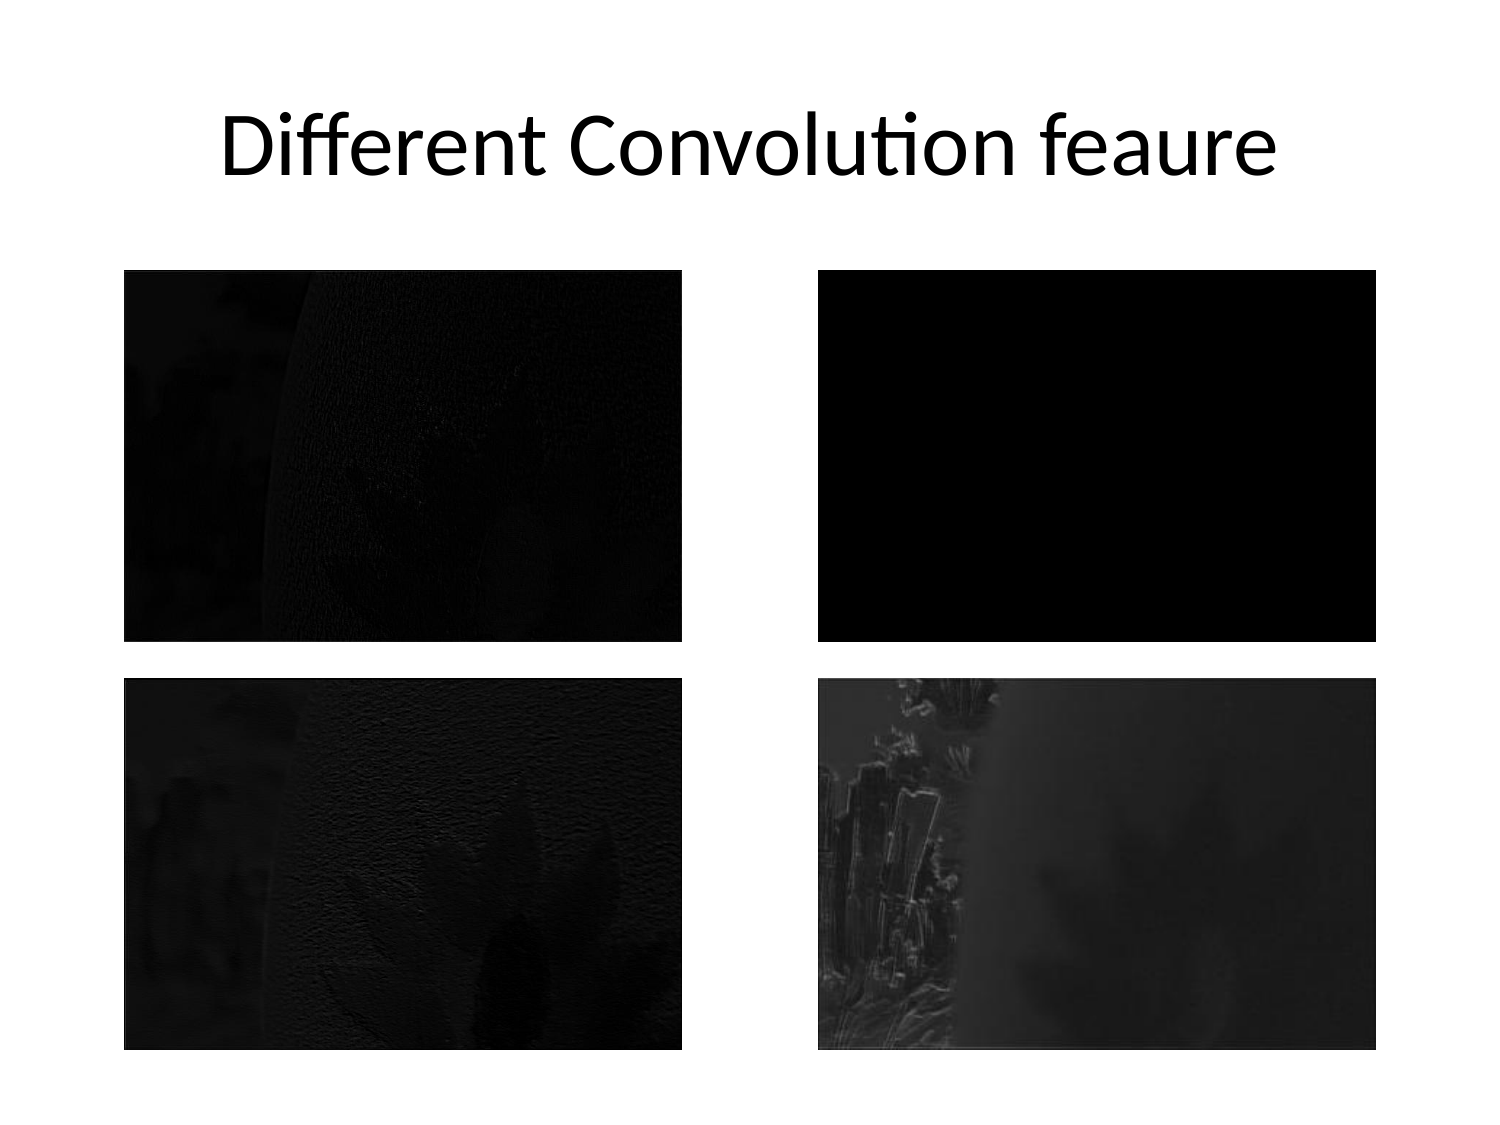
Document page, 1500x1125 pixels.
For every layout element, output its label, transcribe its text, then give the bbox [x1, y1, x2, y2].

picture [818, 269, 1376, 642]
picture [818, 678, 1376, 1050]
picture [124, 678, 682, 1050]
title Different Convolution feaure [75, 45, 1425, 233]
picture [124, 269, 682, 642]
